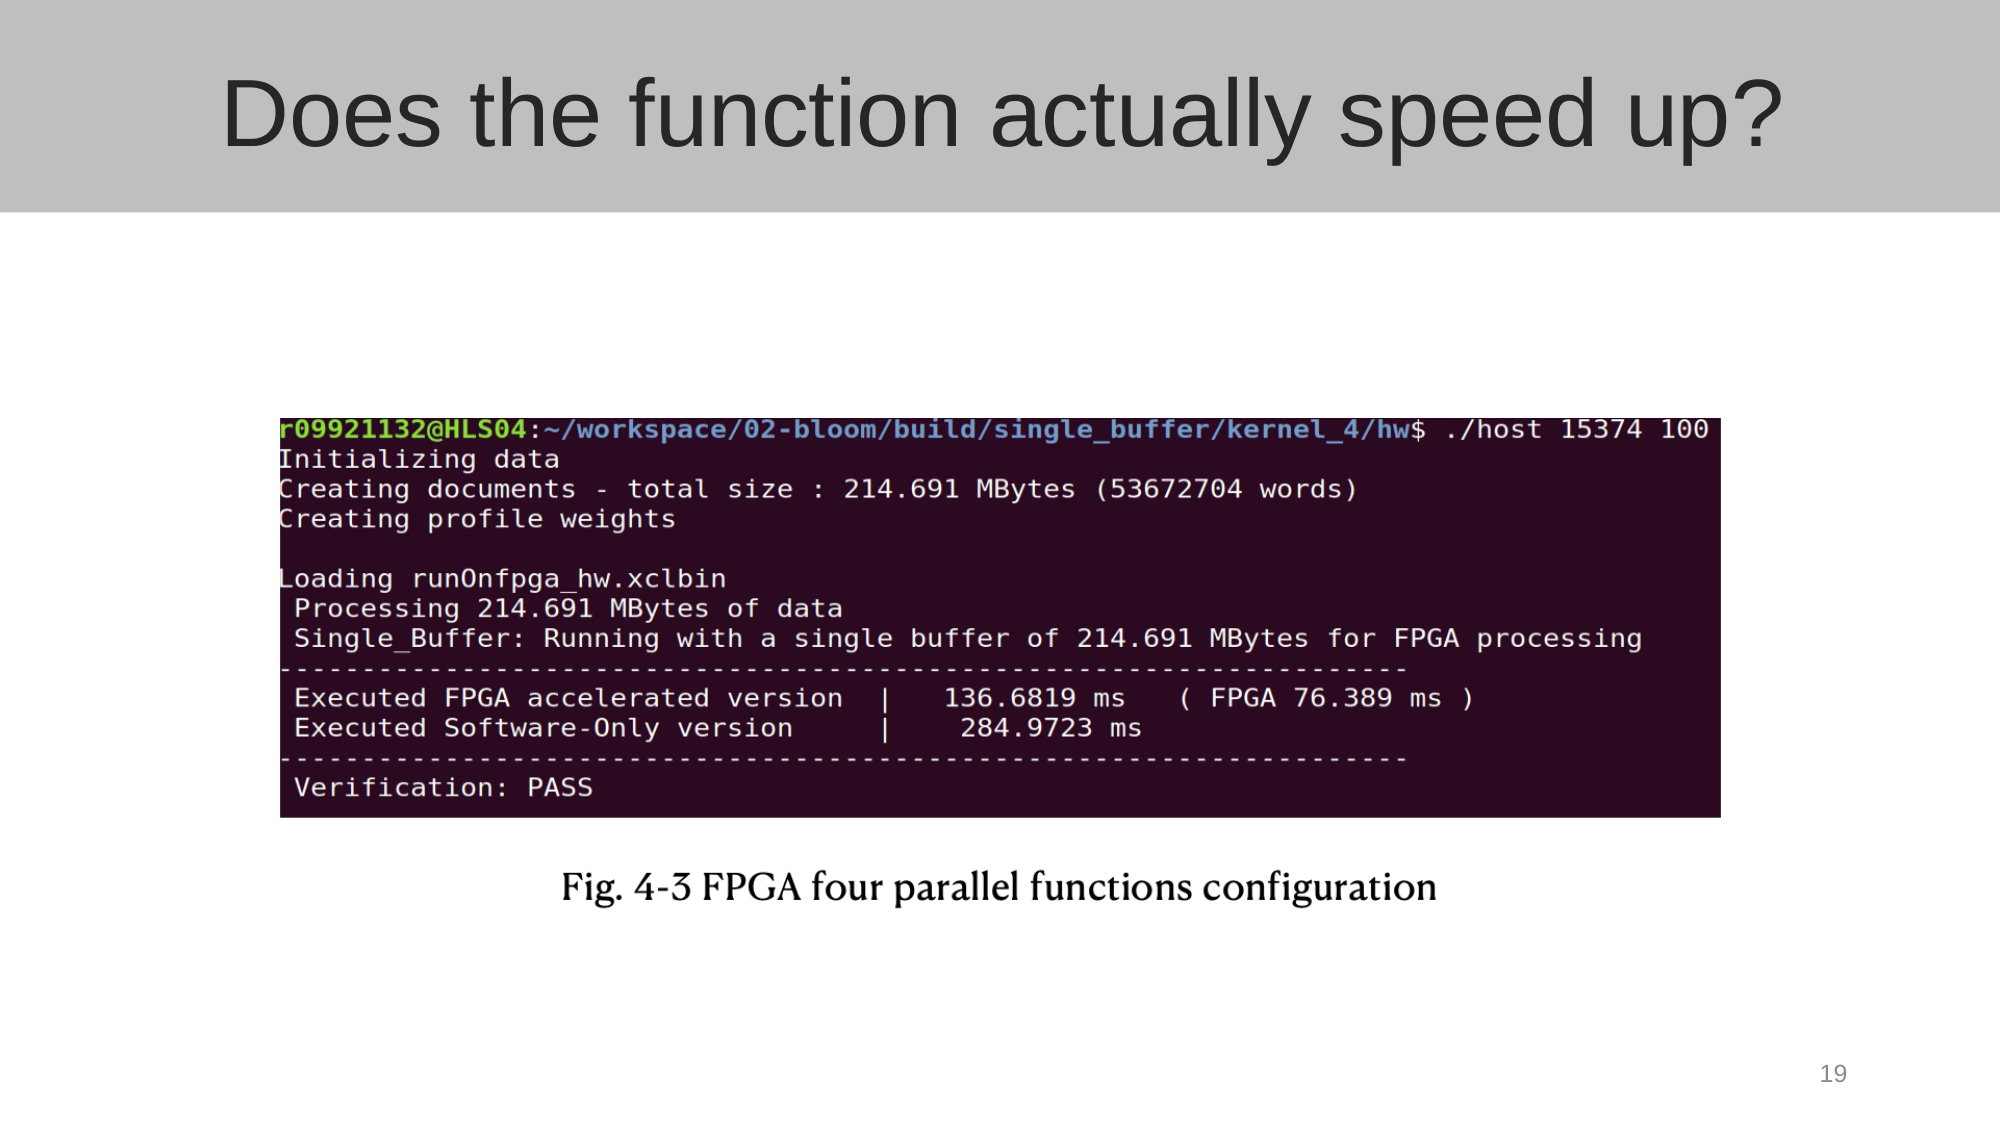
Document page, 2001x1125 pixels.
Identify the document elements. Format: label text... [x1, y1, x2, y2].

slide_number 19 [1412, 1042, 1863, 1103]
picture [275, 418, 1724, 927]
list Does the function actually speed up? [53, 55, 1952, 175]
